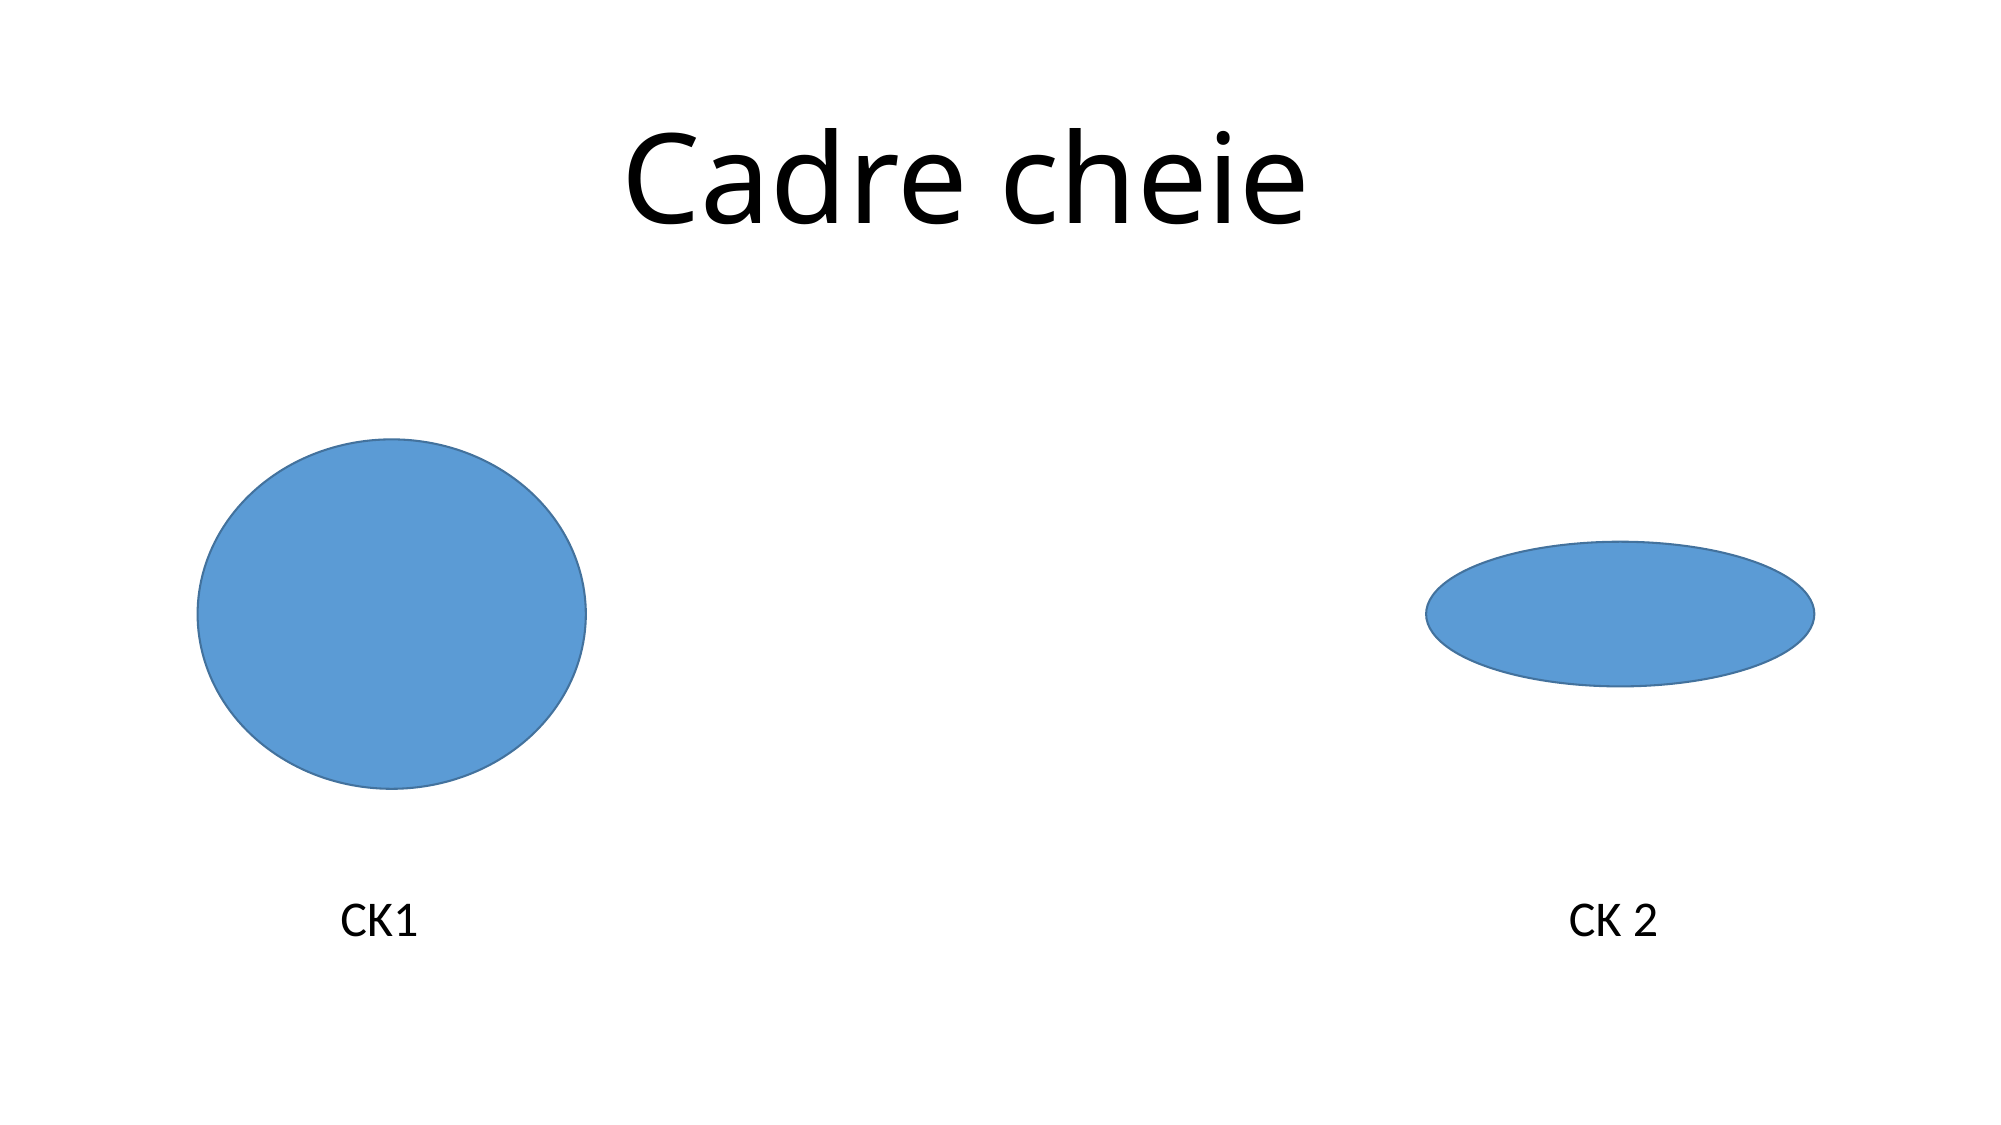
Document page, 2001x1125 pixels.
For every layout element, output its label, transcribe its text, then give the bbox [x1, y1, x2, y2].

title Cadre cheie [216, 99, 1717, 258]
text_box CK 2 [1554, 878, 1687, 954]
text_box [196, 438, 587, 790]
text_box CK1 [325, 878, 458, 954]
text_box [1425, 540, 1816, 688]
